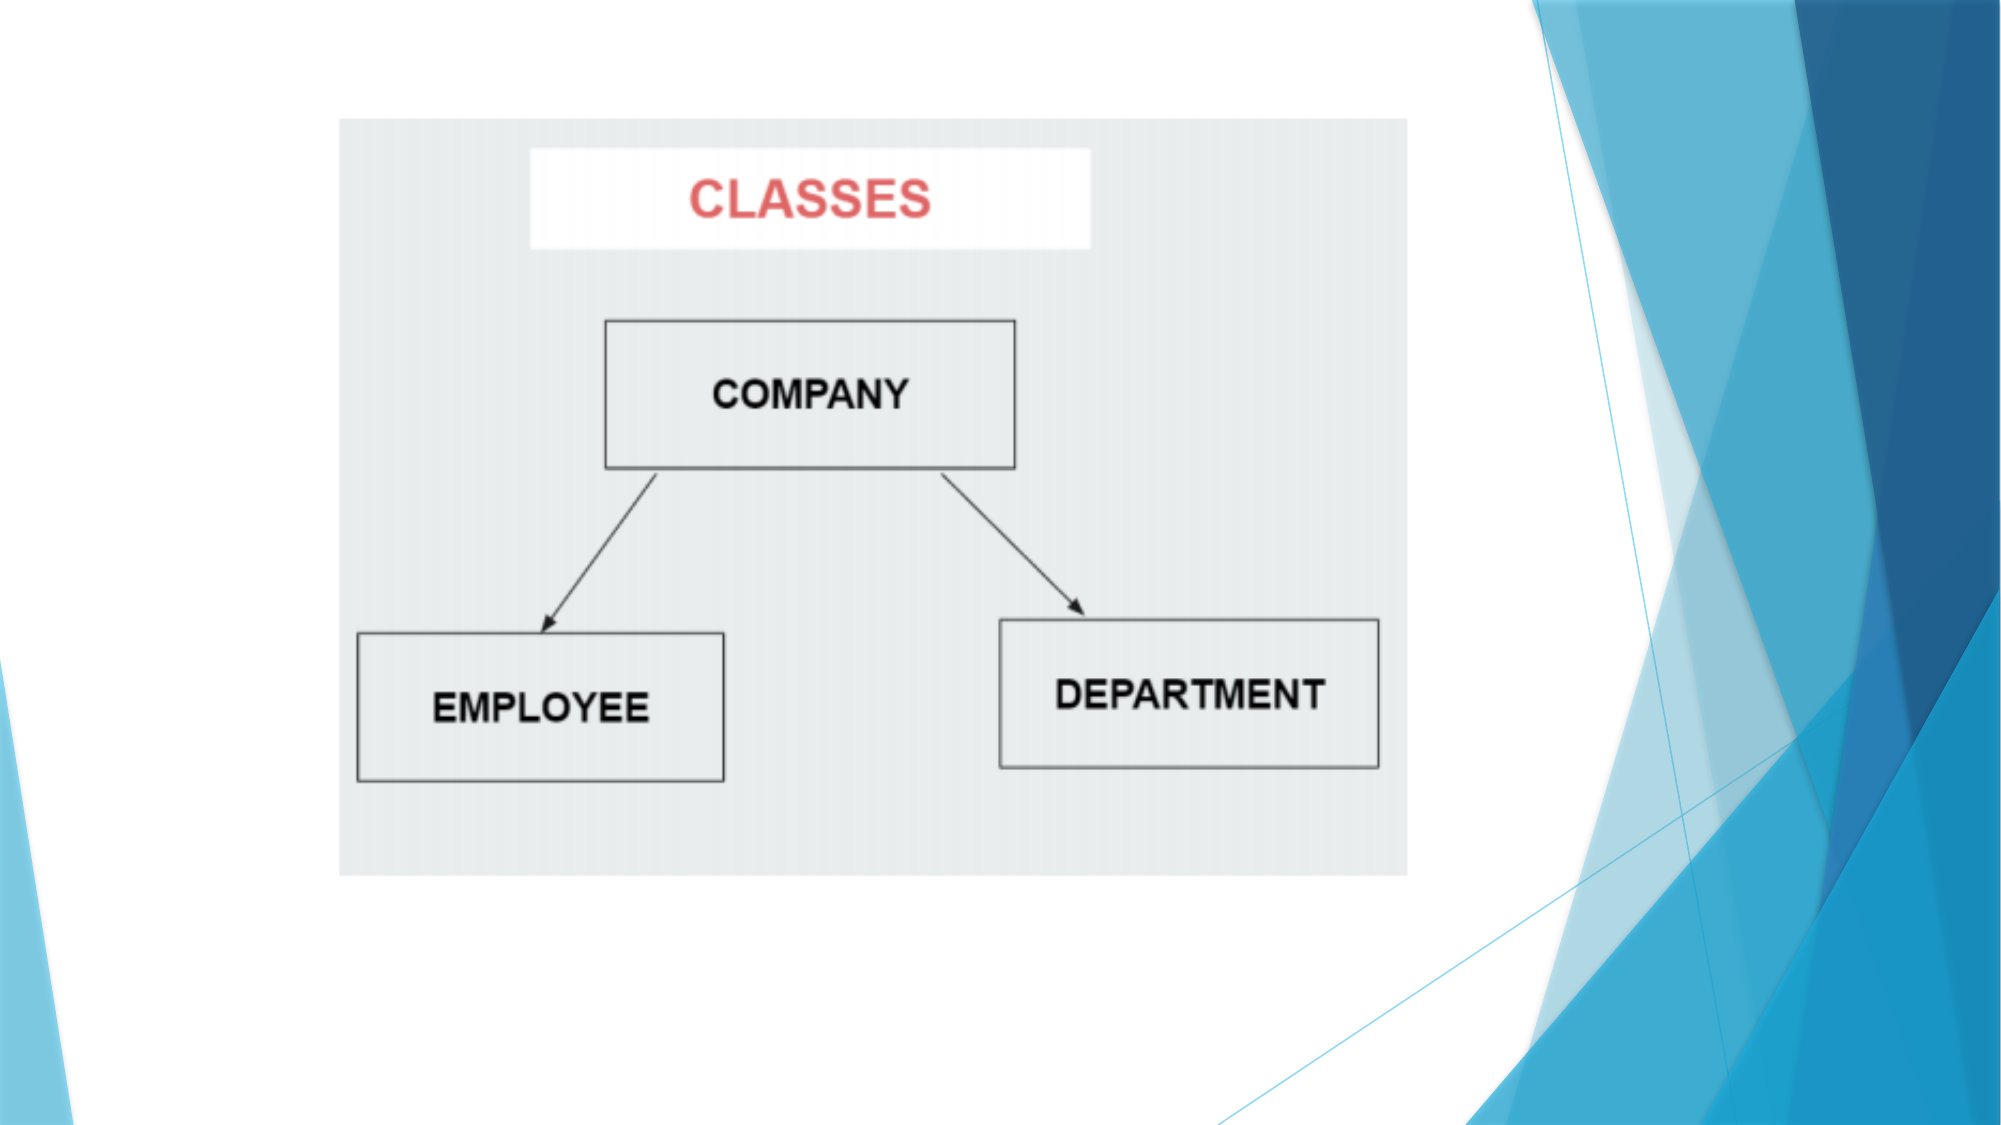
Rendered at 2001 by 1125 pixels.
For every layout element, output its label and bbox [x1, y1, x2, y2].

picture [326, 117, 1426, 883]
